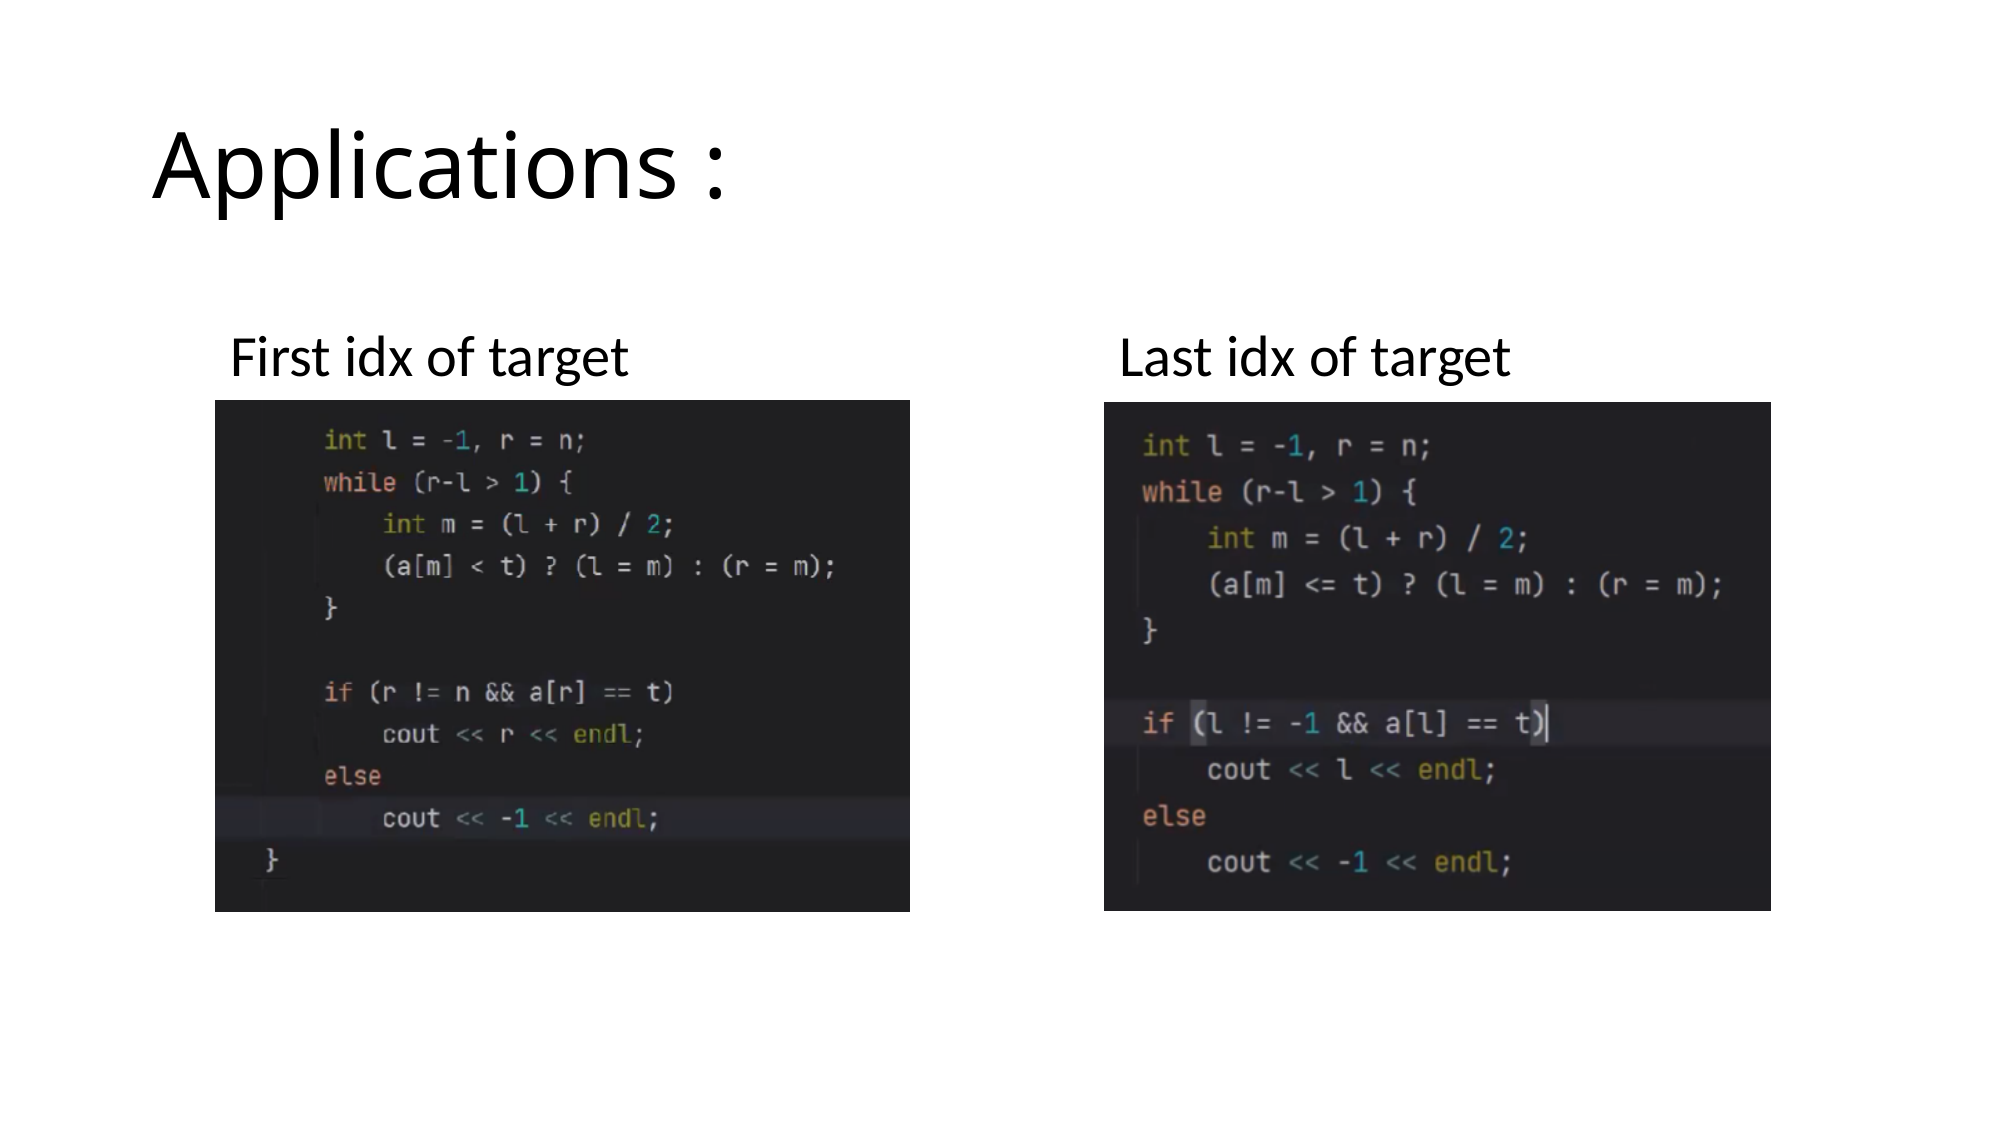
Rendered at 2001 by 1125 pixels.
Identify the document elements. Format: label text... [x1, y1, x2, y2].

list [1104, 402, 1771, 911]
title Applications : [137, 59, 1863, 278]
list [215, 400, 910, 912]
text_box First idx of target Last idx of target [215, 310, 1771, 396]
